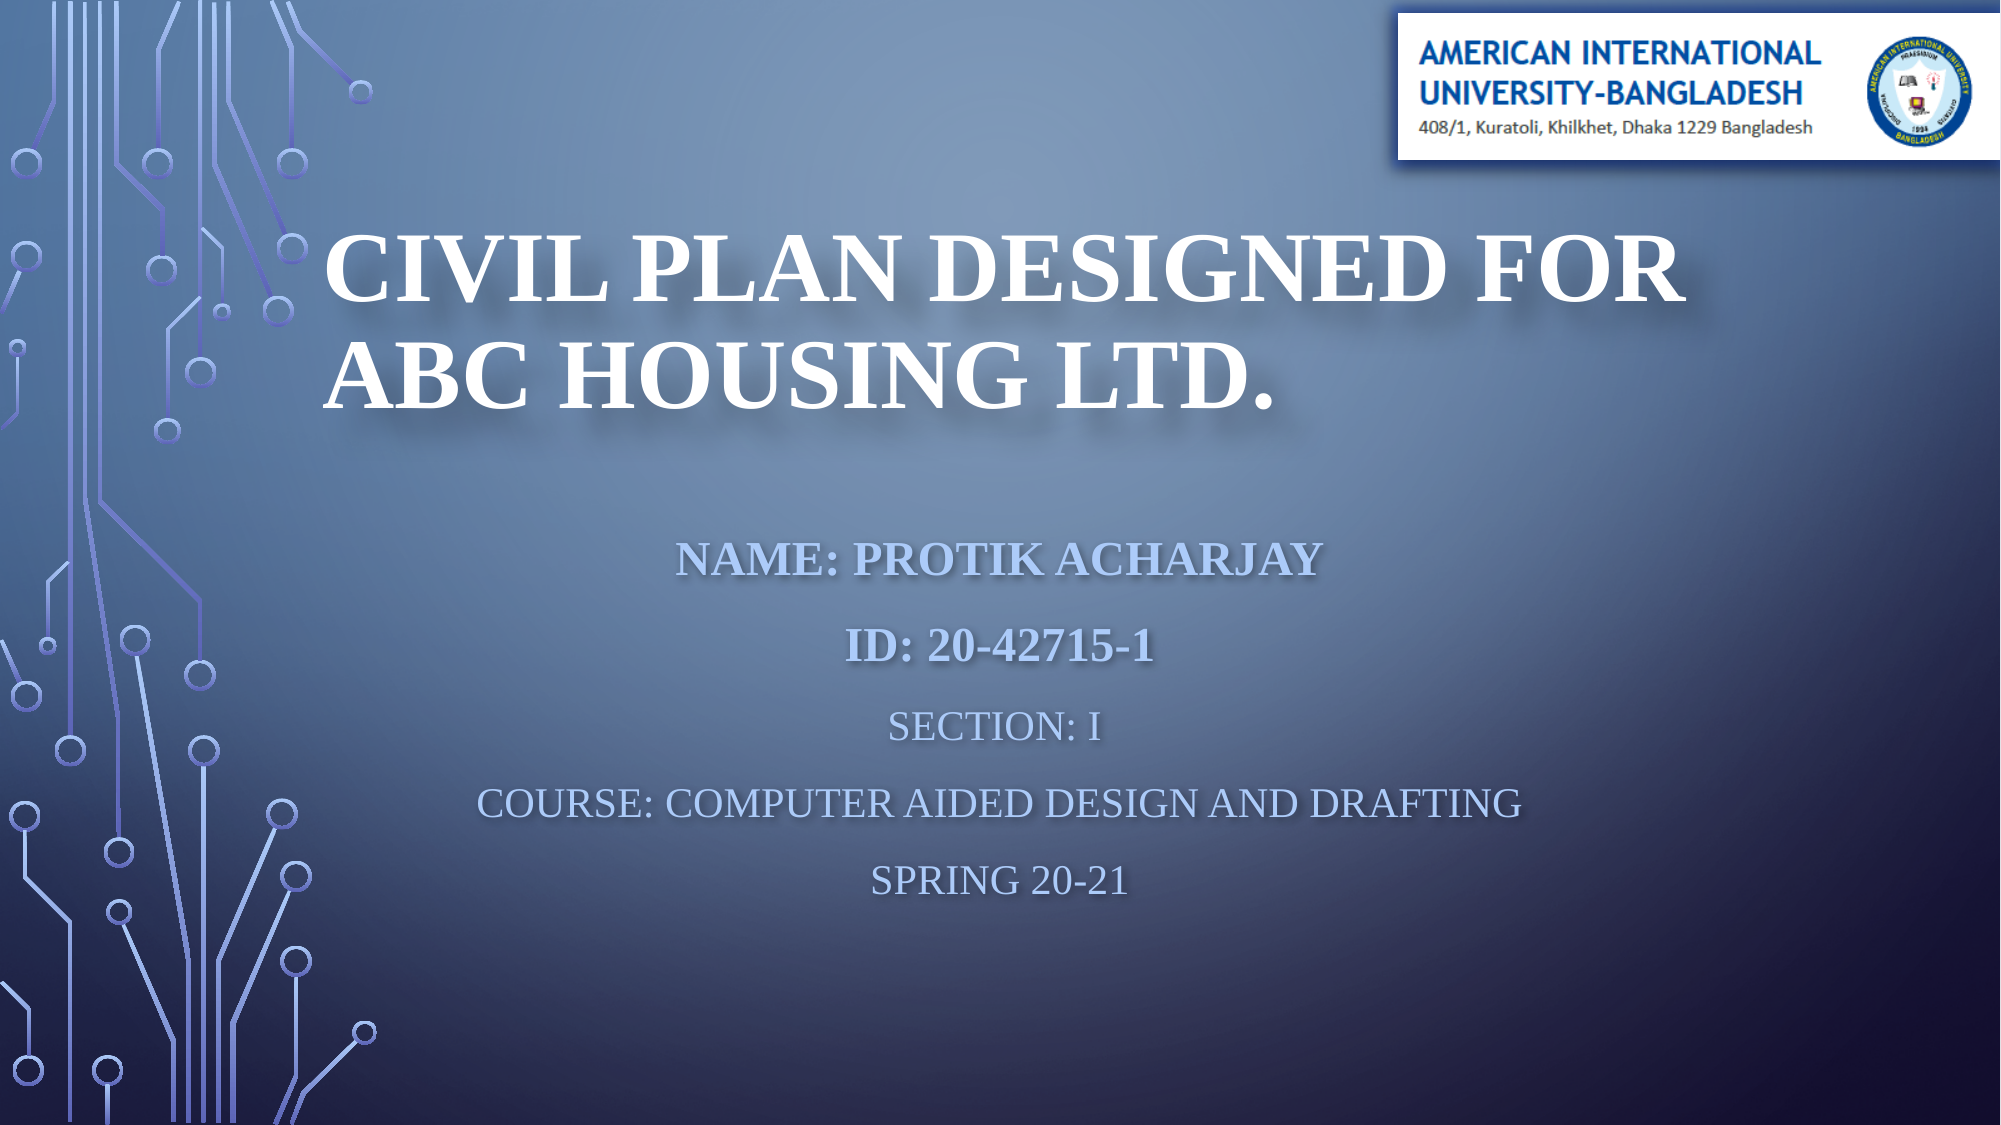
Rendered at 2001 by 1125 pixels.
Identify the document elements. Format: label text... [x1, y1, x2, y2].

title Civil Plan Designed for ABC Housing Ltd. [307, 182, 1729, 439]
picture [1398, 13, 2000, 161]
subtitle Name: Protik acharjay ID: 20-42715-1 Section: I Course: Computer Aided Design and Drafting Spring 20-21 [278, 507, 1722, 912]
